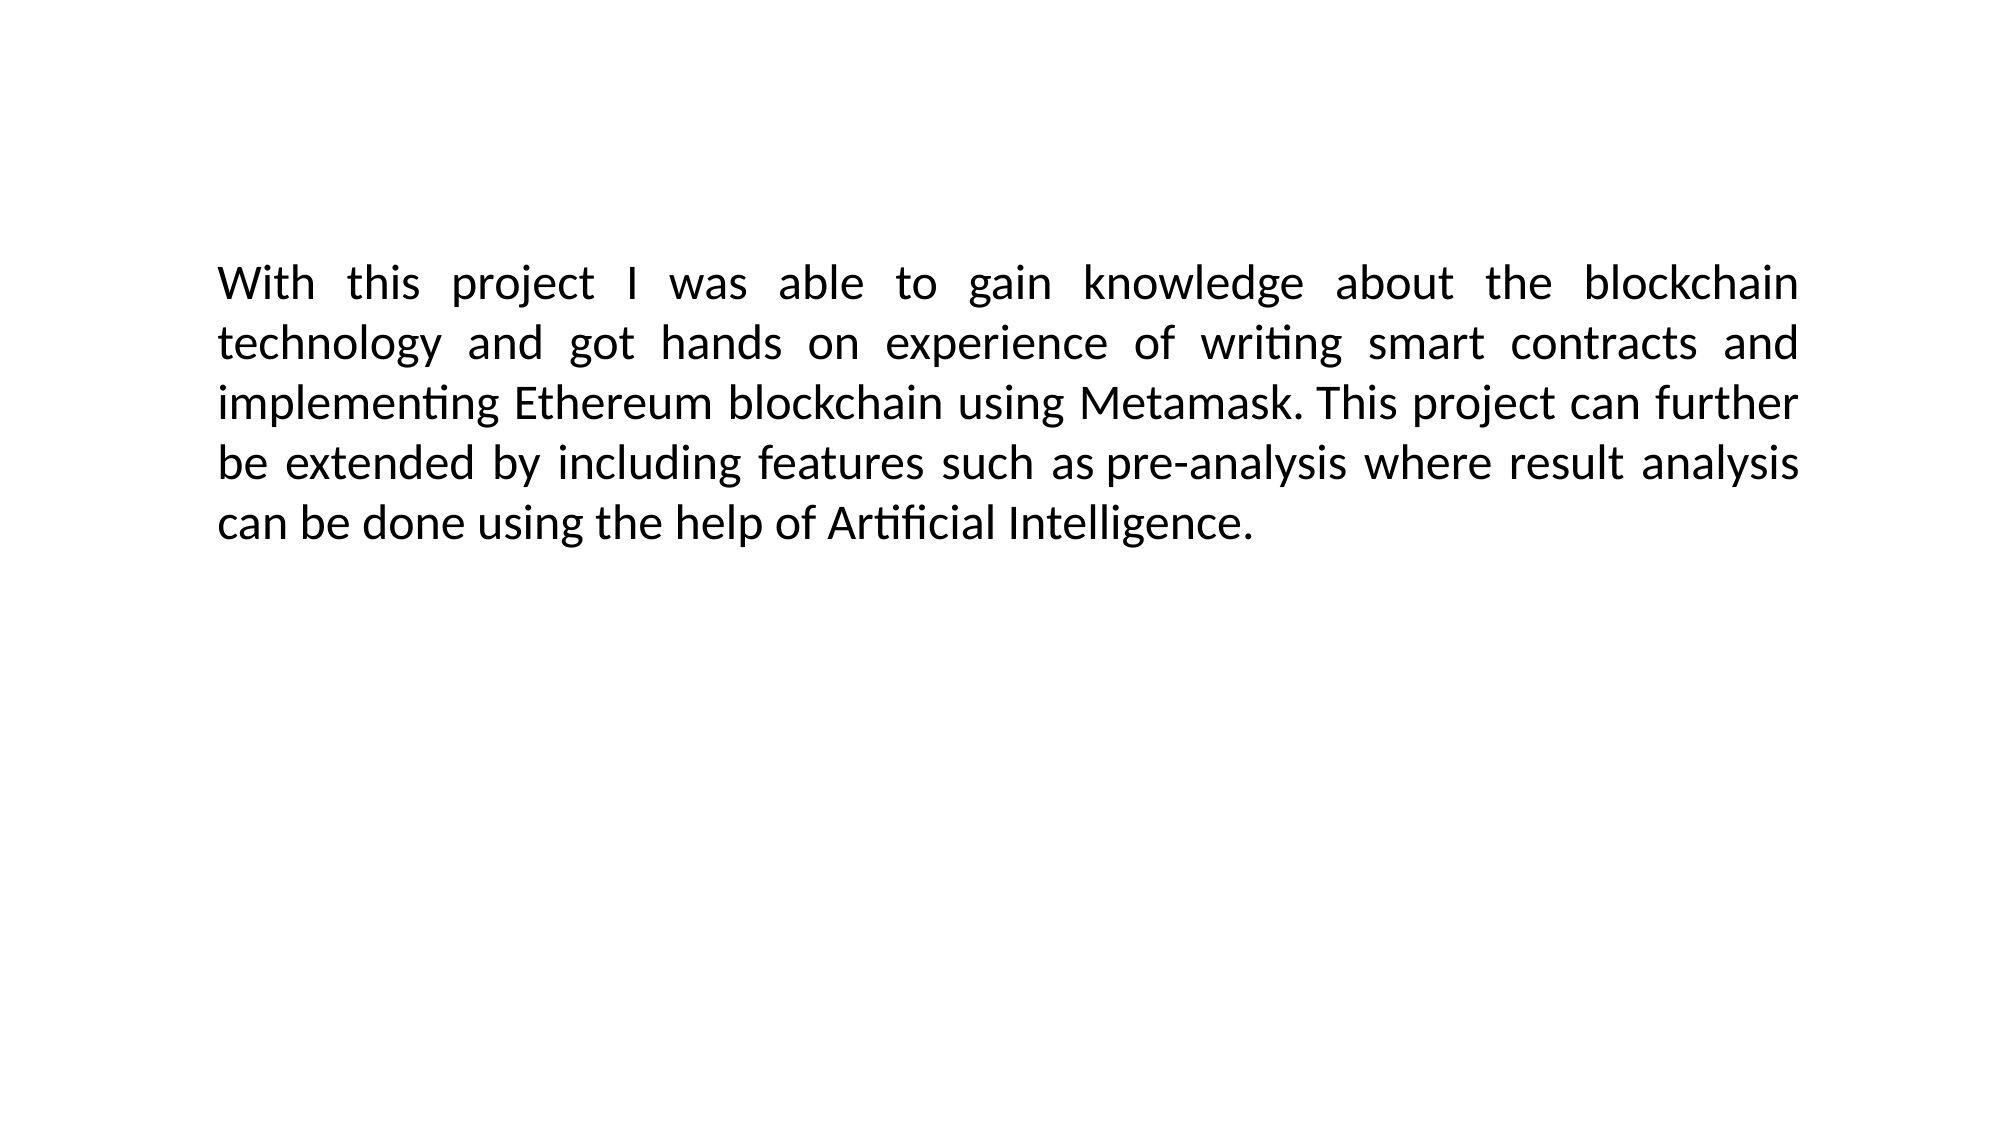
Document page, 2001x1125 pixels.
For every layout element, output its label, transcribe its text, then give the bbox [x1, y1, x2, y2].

text_box With this project I was able to gain knowledge about the blockchain technology and got hands on experience of writing smart contracts and implementing Ethereum blockchain using Metamask. This project can further be extended by including features such as pre-analysis where result analysis can be done using the help of Artificial Intelligence. [202, 172, 1815, 558]
